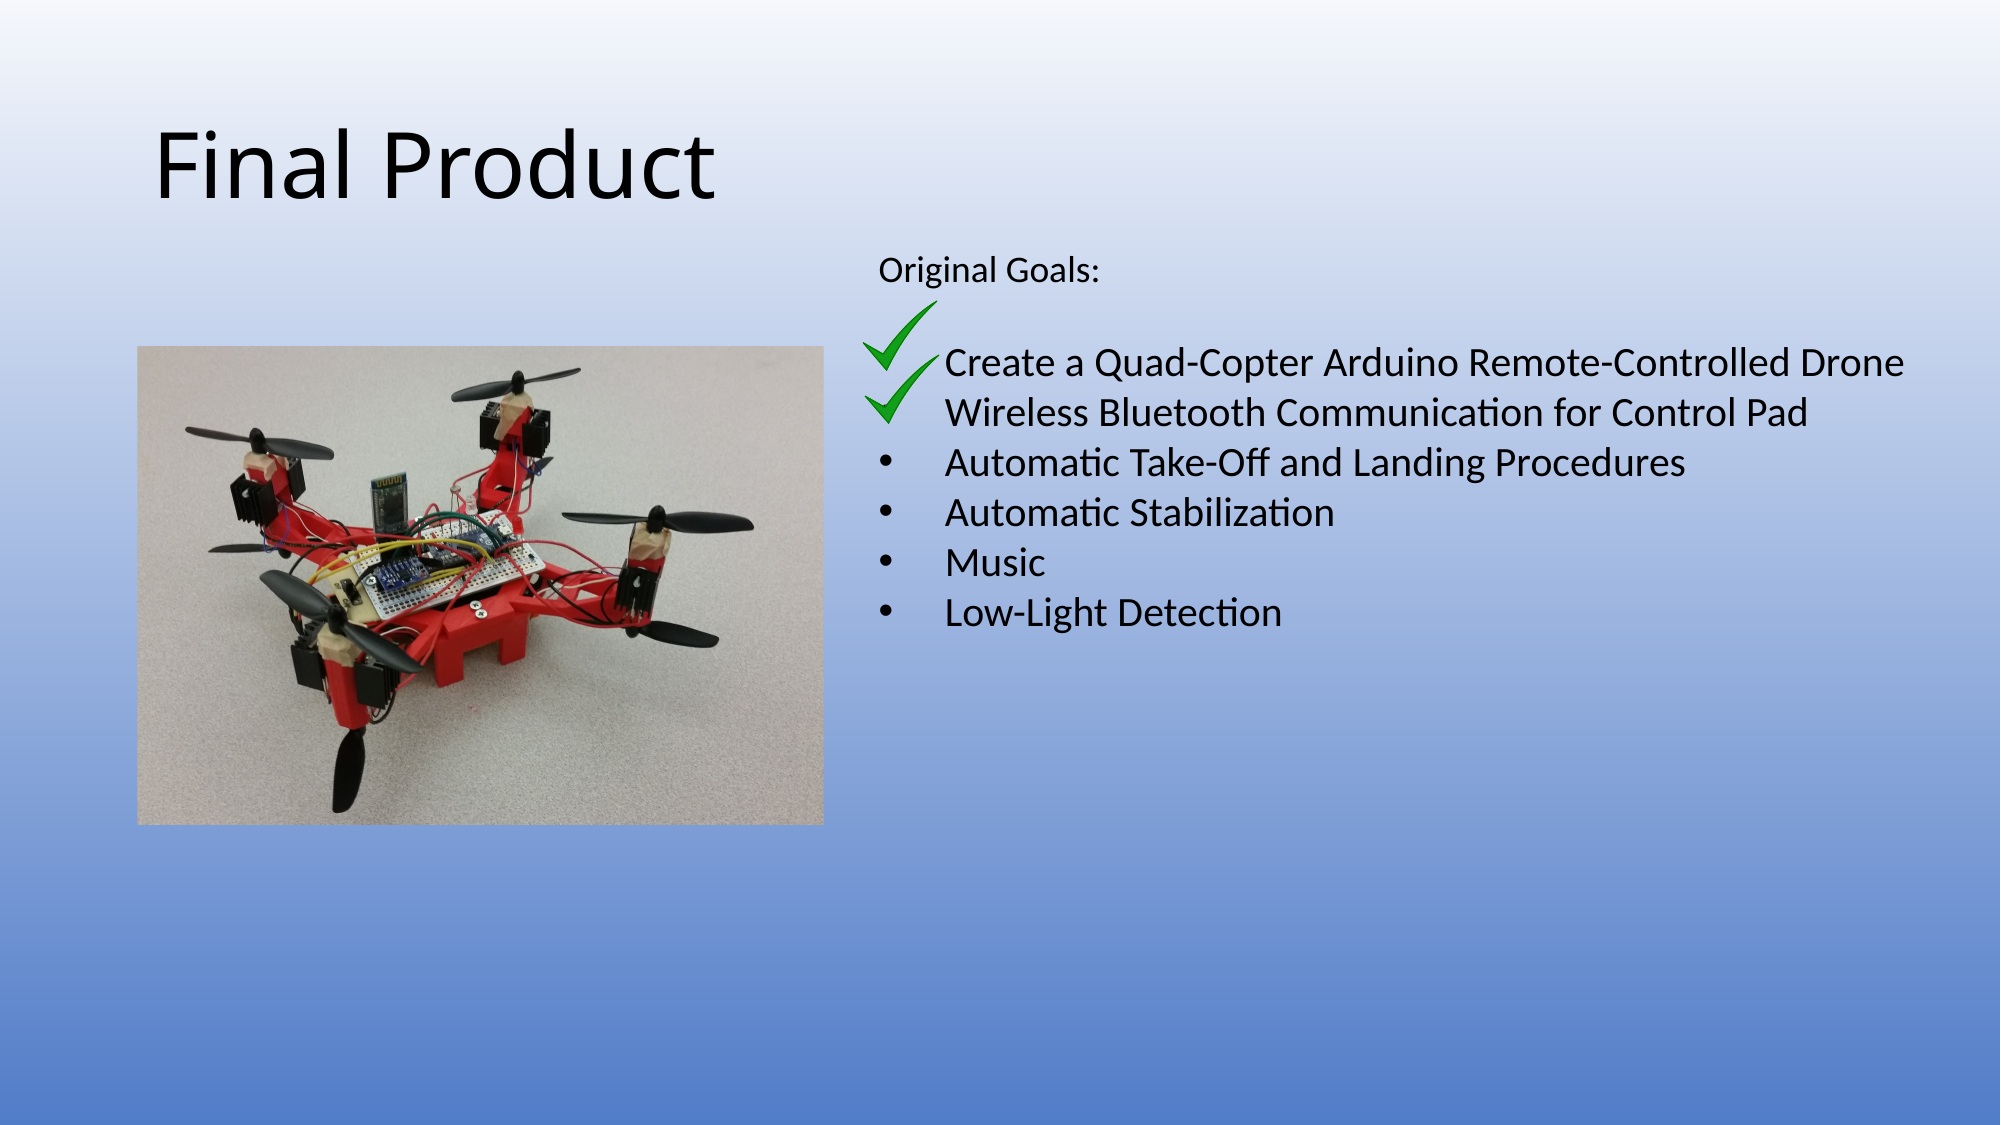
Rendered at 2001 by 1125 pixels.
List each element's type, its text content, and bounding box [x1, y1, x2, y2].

text_box Original Goals: Create a Quad-Copter Arduino Remote-Controlled Drone Wireless Bluetooth Communication for Control Pad Automatic Take-Off and Landing Procedures Automatic Stabilization Music Low-Light Detection [864, 237, 1932, 688]
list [137, 346, 824, 825]
picture [862, 300, 940, 424]
title Final Product [137, 59, 1863, 278]
